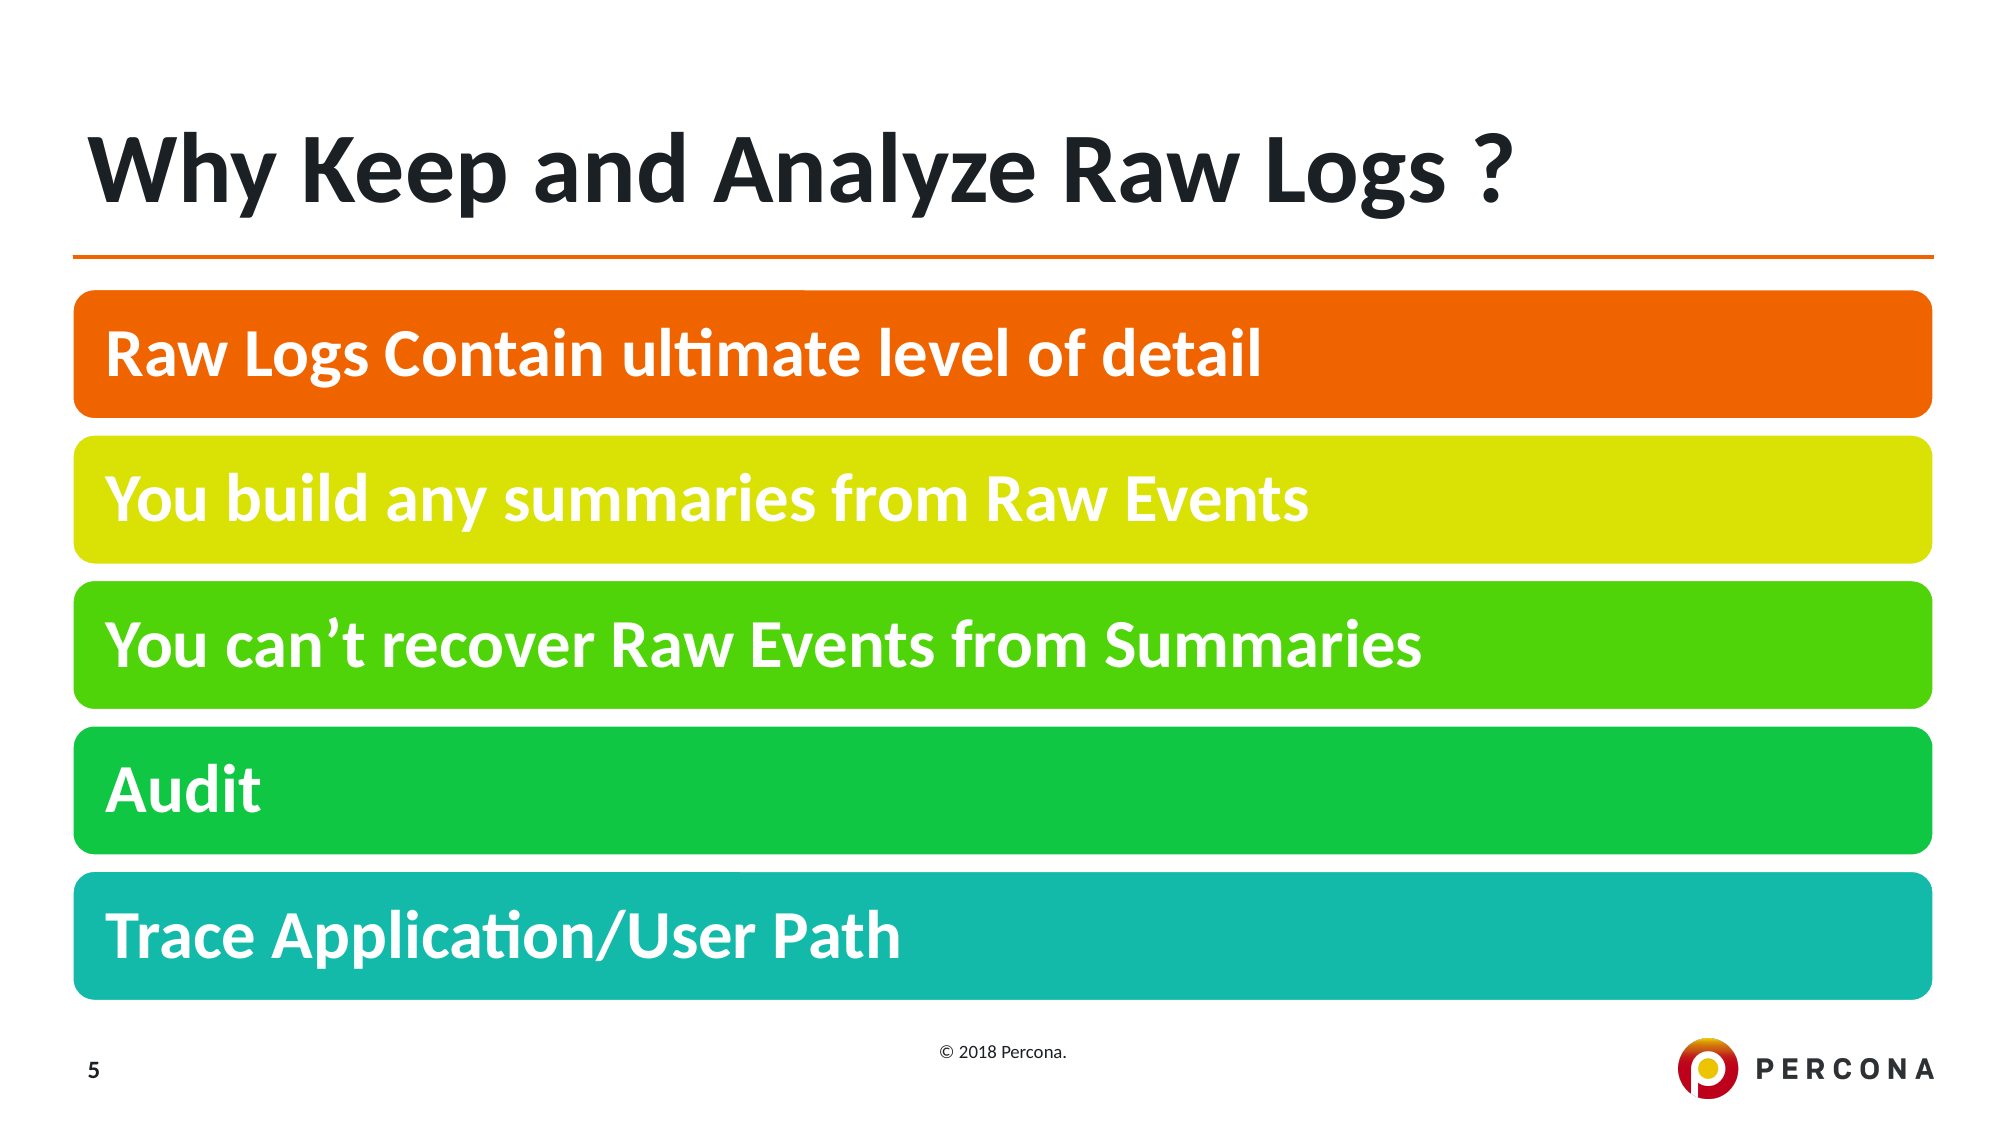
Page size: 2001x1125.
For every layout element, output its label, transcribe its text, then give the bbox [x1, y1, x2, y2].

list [72, 281, 1934, 1008]
title Why Keep and Analyze Raw Logs ? [72, 40, 1934, 232]
picture [1678, 1038, 1934, 1099]
